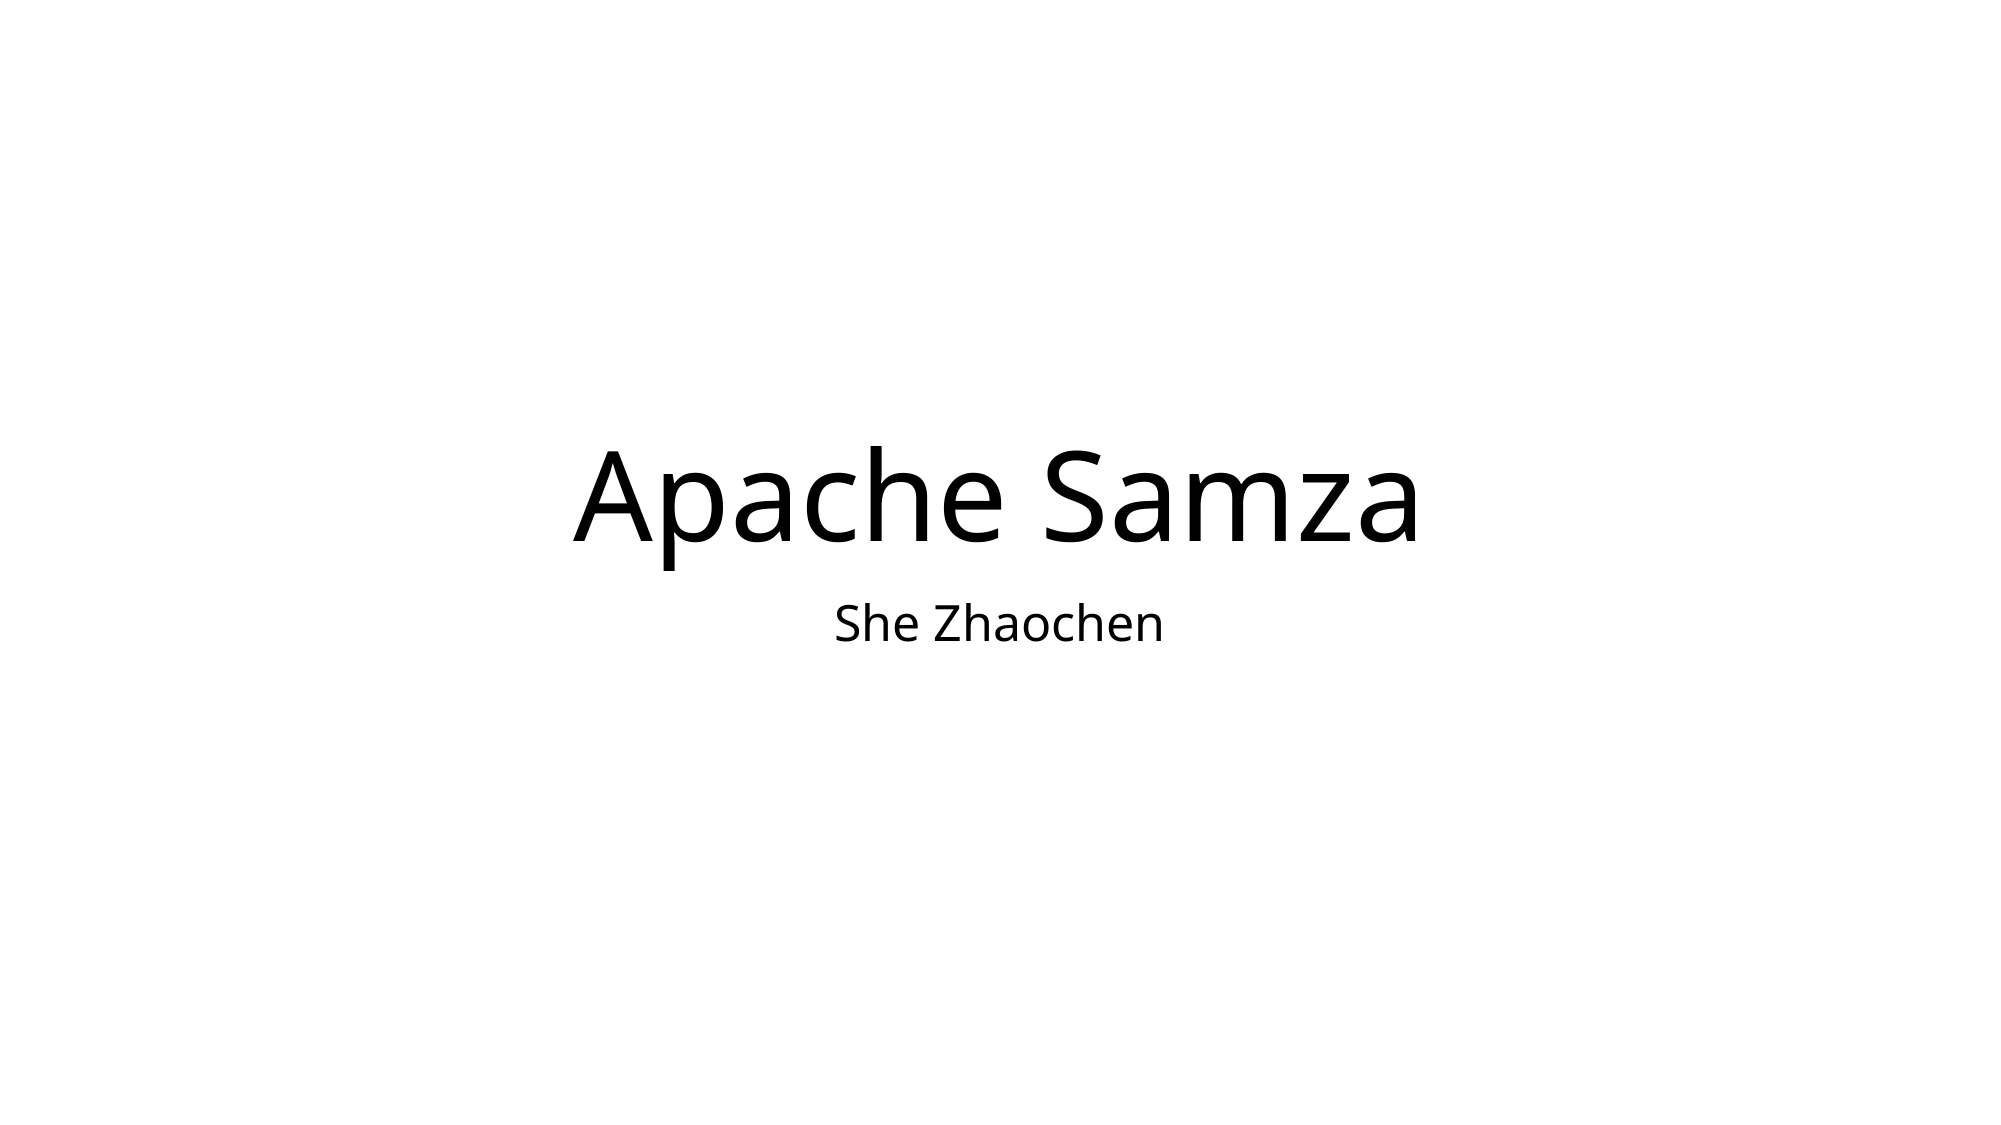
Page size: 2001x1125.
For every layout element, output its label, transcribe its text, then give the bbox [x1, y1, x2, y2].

title Apache Samza [249, 184, 1750, 576]
subtitle She Zhaochen [249, 590, 1750, 863]
